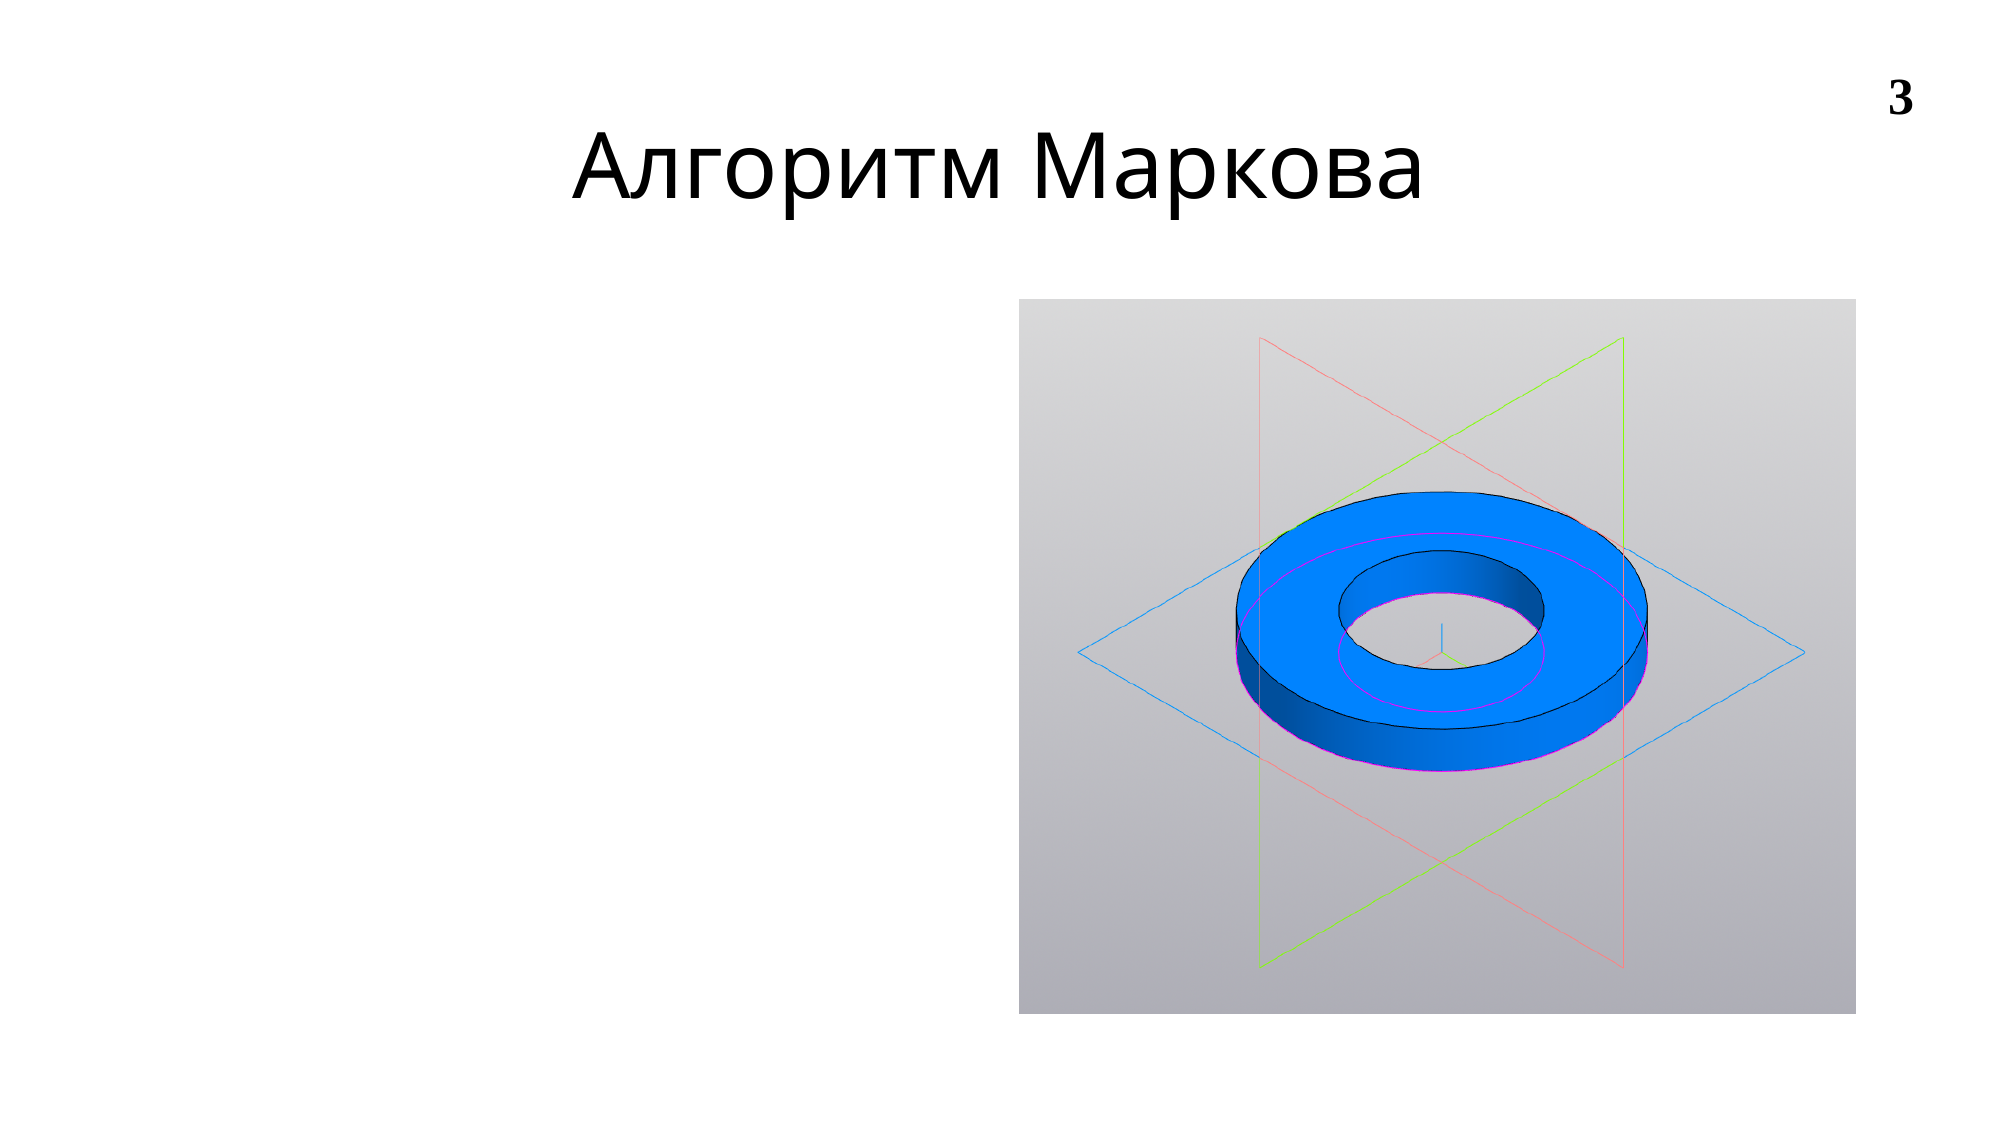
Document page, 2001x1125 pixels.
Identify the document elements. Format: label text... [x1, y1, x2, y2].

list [1018, 299, 1856, 1014]
slide_number 3 [1795, 63, 1930, 124]
title Алгоритм Маркова [137, 59, 1863, 278]
